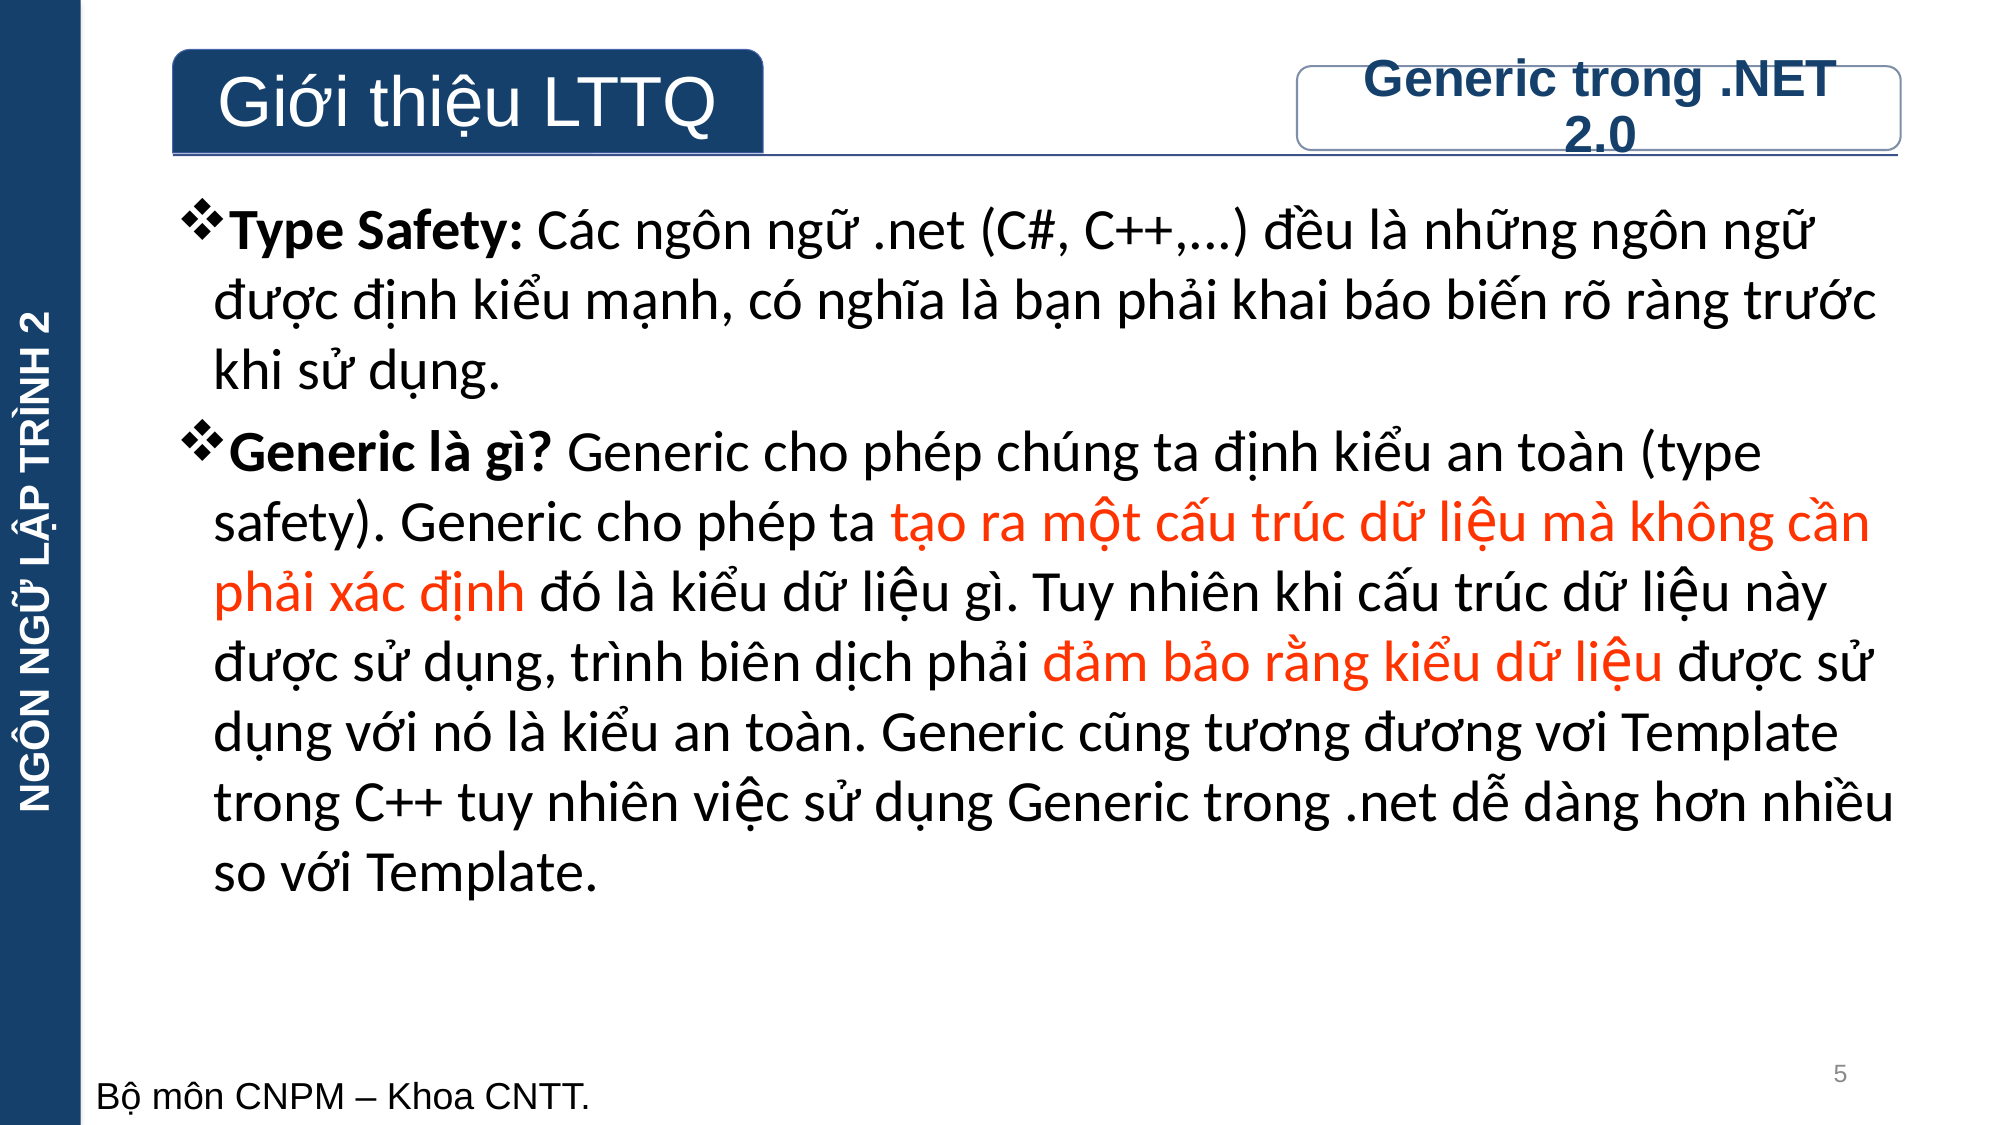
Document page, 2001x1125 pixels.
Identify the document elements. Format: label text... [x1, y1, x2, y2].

list Type Safety: Các ngôn ngữ .net (C#, C++,...) đều là những ngôn ngữ được định kiểu mạnh, có nghĩa là bạn phải khai báo biến rõ ràng trước khi sử dụng. Generic là gì? Generic cho phép chúng ta định kiểu an toàn (type safety). Generic cho phép ta tạo ra một cấu trúc dữ liệu mà không cần phải xác định đó là kiểu dữ liệu gì. Tuy nhiên khi cấu trúc dữ liệu này được sử dụng, trình biên dịch phải đảm bảo rằng kiểu dữ liệu được sử dụng với nó là kiểu an toàn. Generic cũng tương đương vơi Template trong C++ tuy nhiên việc sử dụng Generic trong .net dễ dàng hơn nhiều so với Template. [161, 183, 1924, 994]
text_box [1296, 66, 1924, 150]
text_box NGÔN NGỮ LẬP TRÌNH 2 [0, 0, 82, 1125]
slide_number 5 [1412, 1042, 1863, 1103]
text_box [137, 10, 1863, 228]
text_box Bộ môn CNPM – Khoa CNTT. [80, 1064, 2000, 1125]
